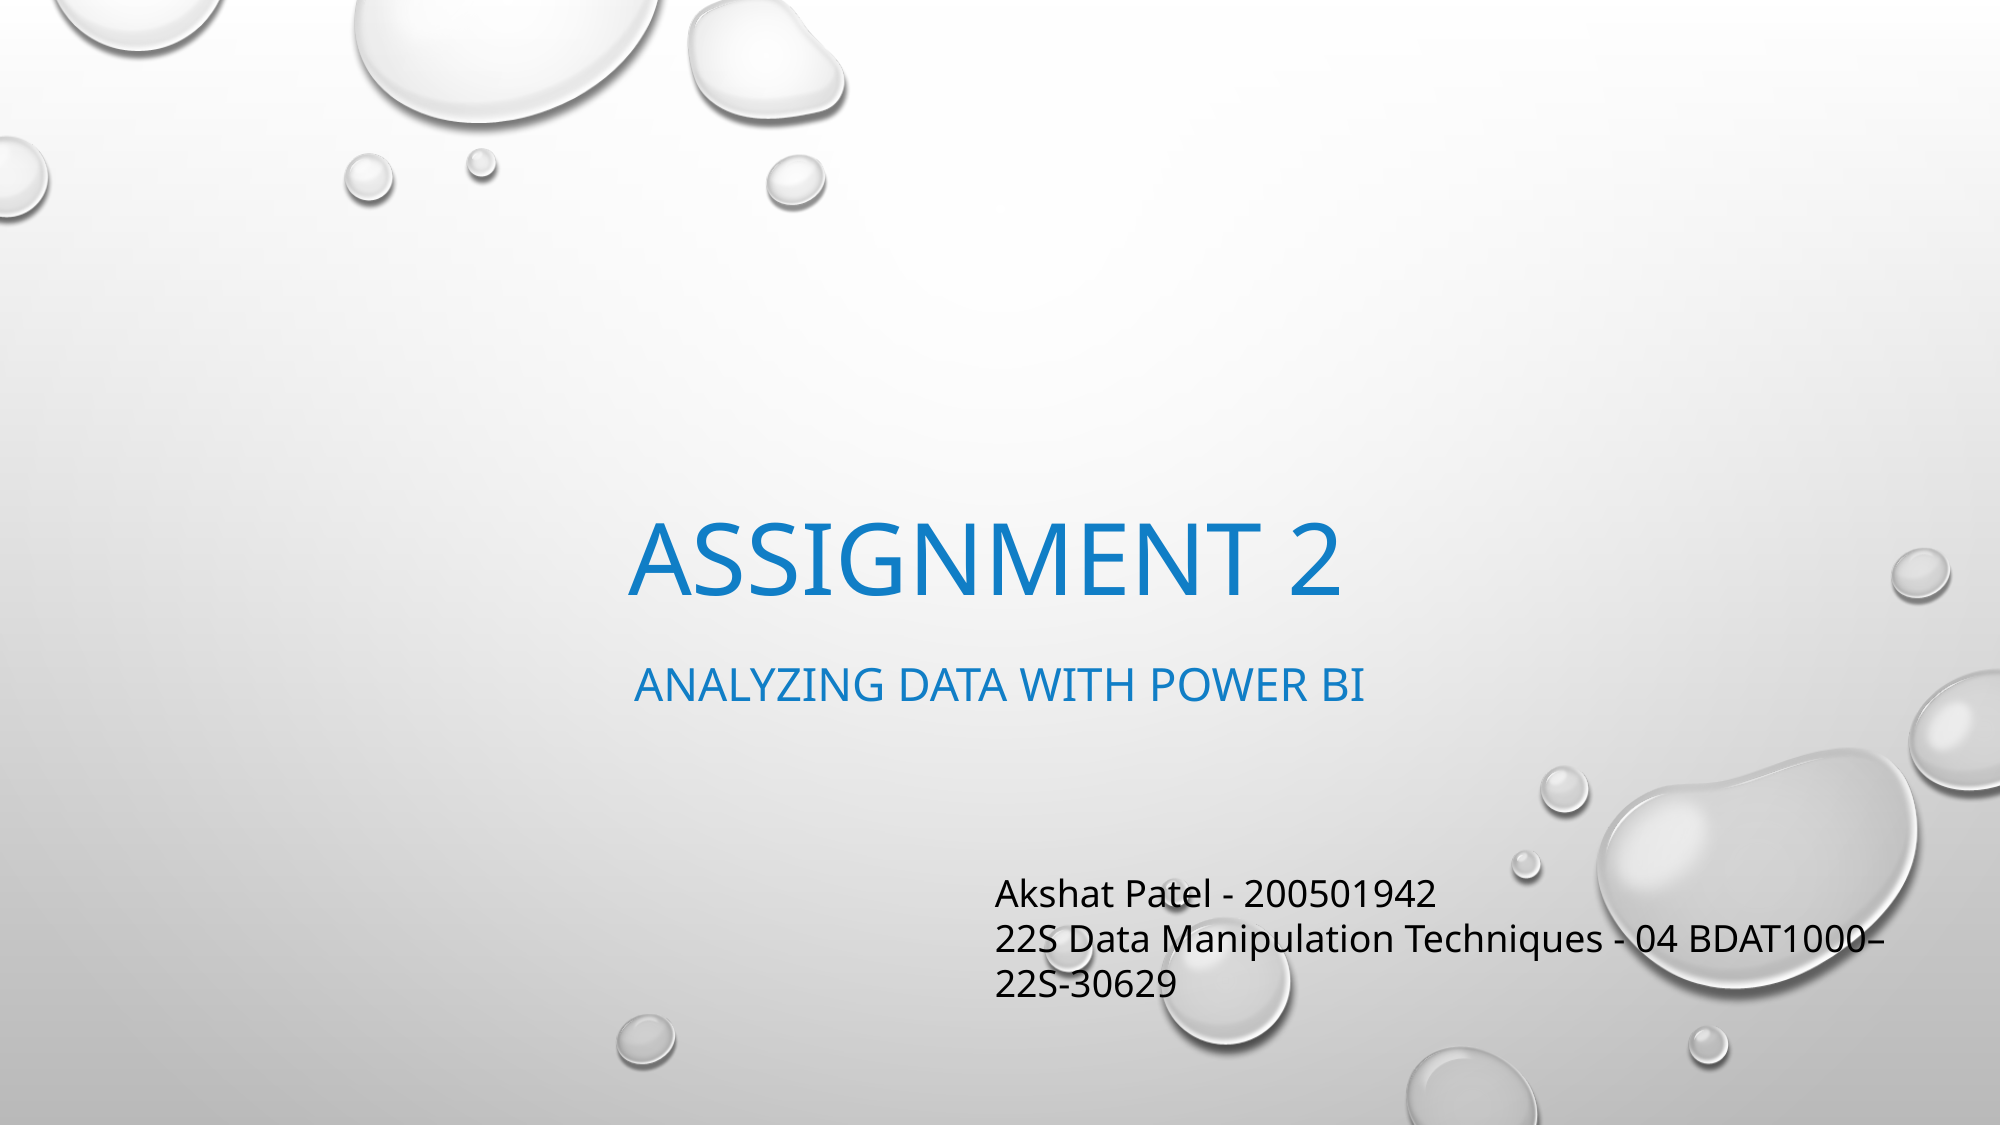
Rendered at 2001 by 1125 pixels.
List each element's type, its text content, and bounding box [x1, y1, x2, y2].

text_box Akshat Patel - 200501942 22S Data Manipulation Techniques - 04 BDAT1000–22S-30629 [979, 862, 1959, 1013]
picture [0, 0, 2000, 1125]
title Assignment 2 [287, 213, 1713, 625]
subtitle Analyzing Data with Power BI [287, 637, 1713, 863]
